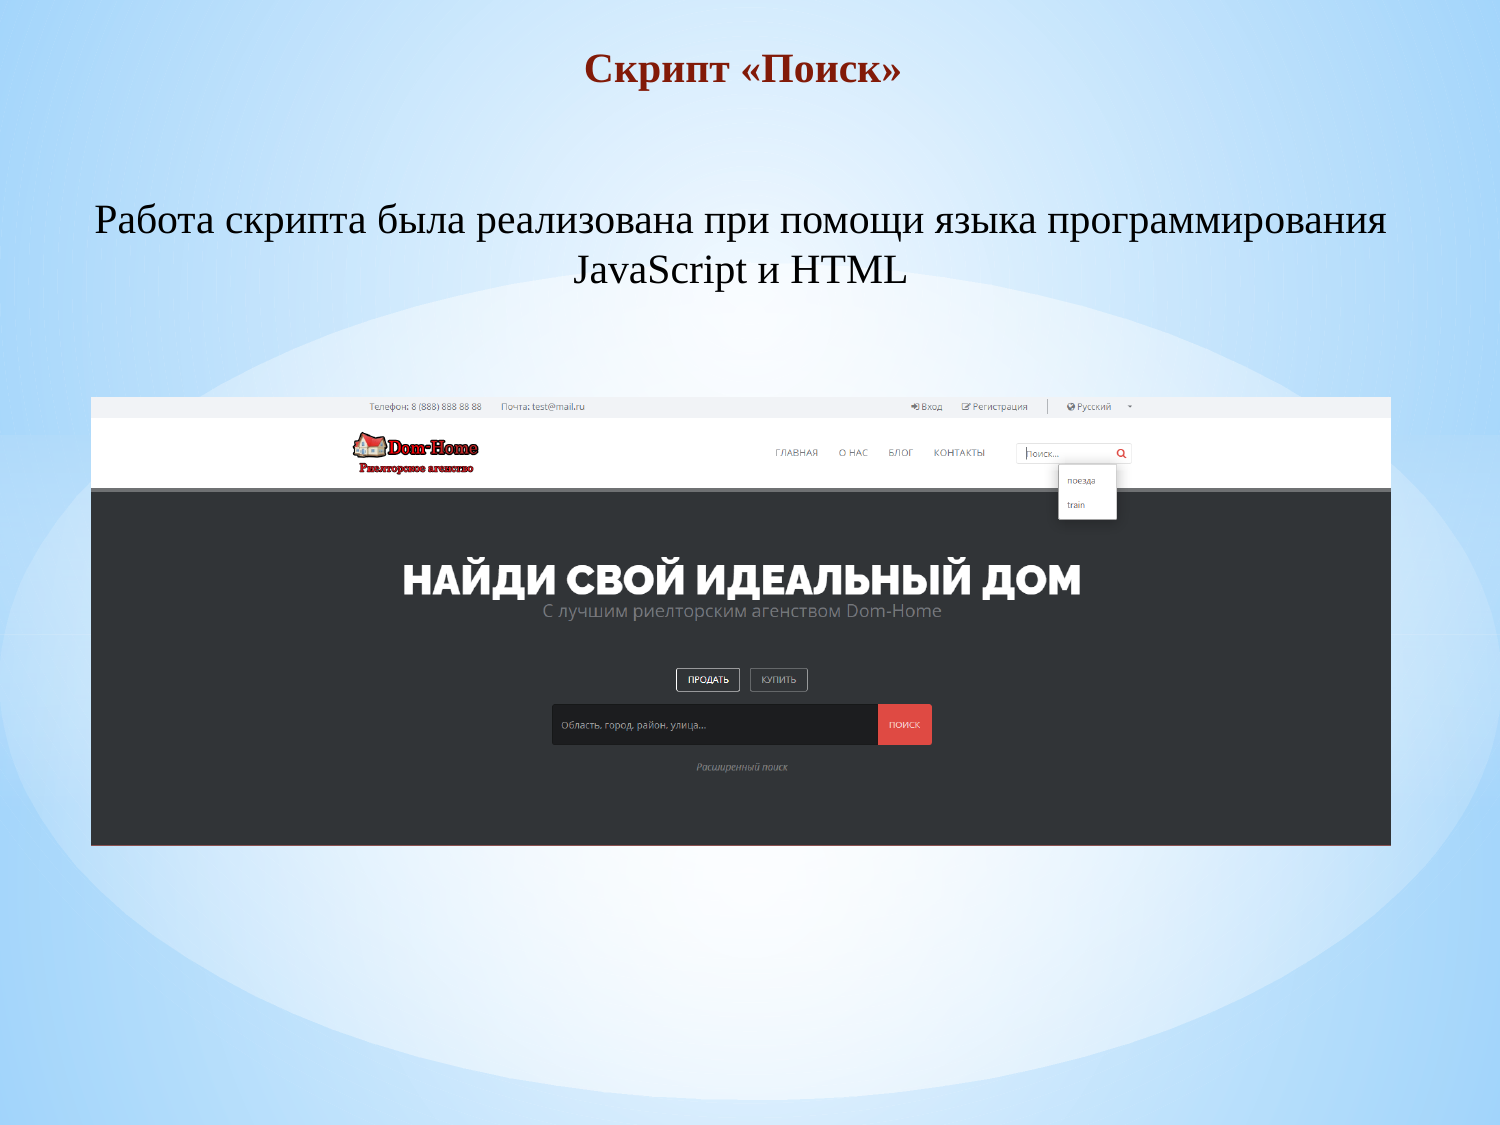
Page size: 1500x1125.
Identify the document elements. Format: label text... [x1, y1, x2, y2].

text_box Скрипт «Поиск» [569, 32, 918, 98]
text_box Работа скрипта была реализована при помощи языка программирования JavaScript и HTML [79, 184, 1403, 300]
picture [90, 396, 1391, 846]
